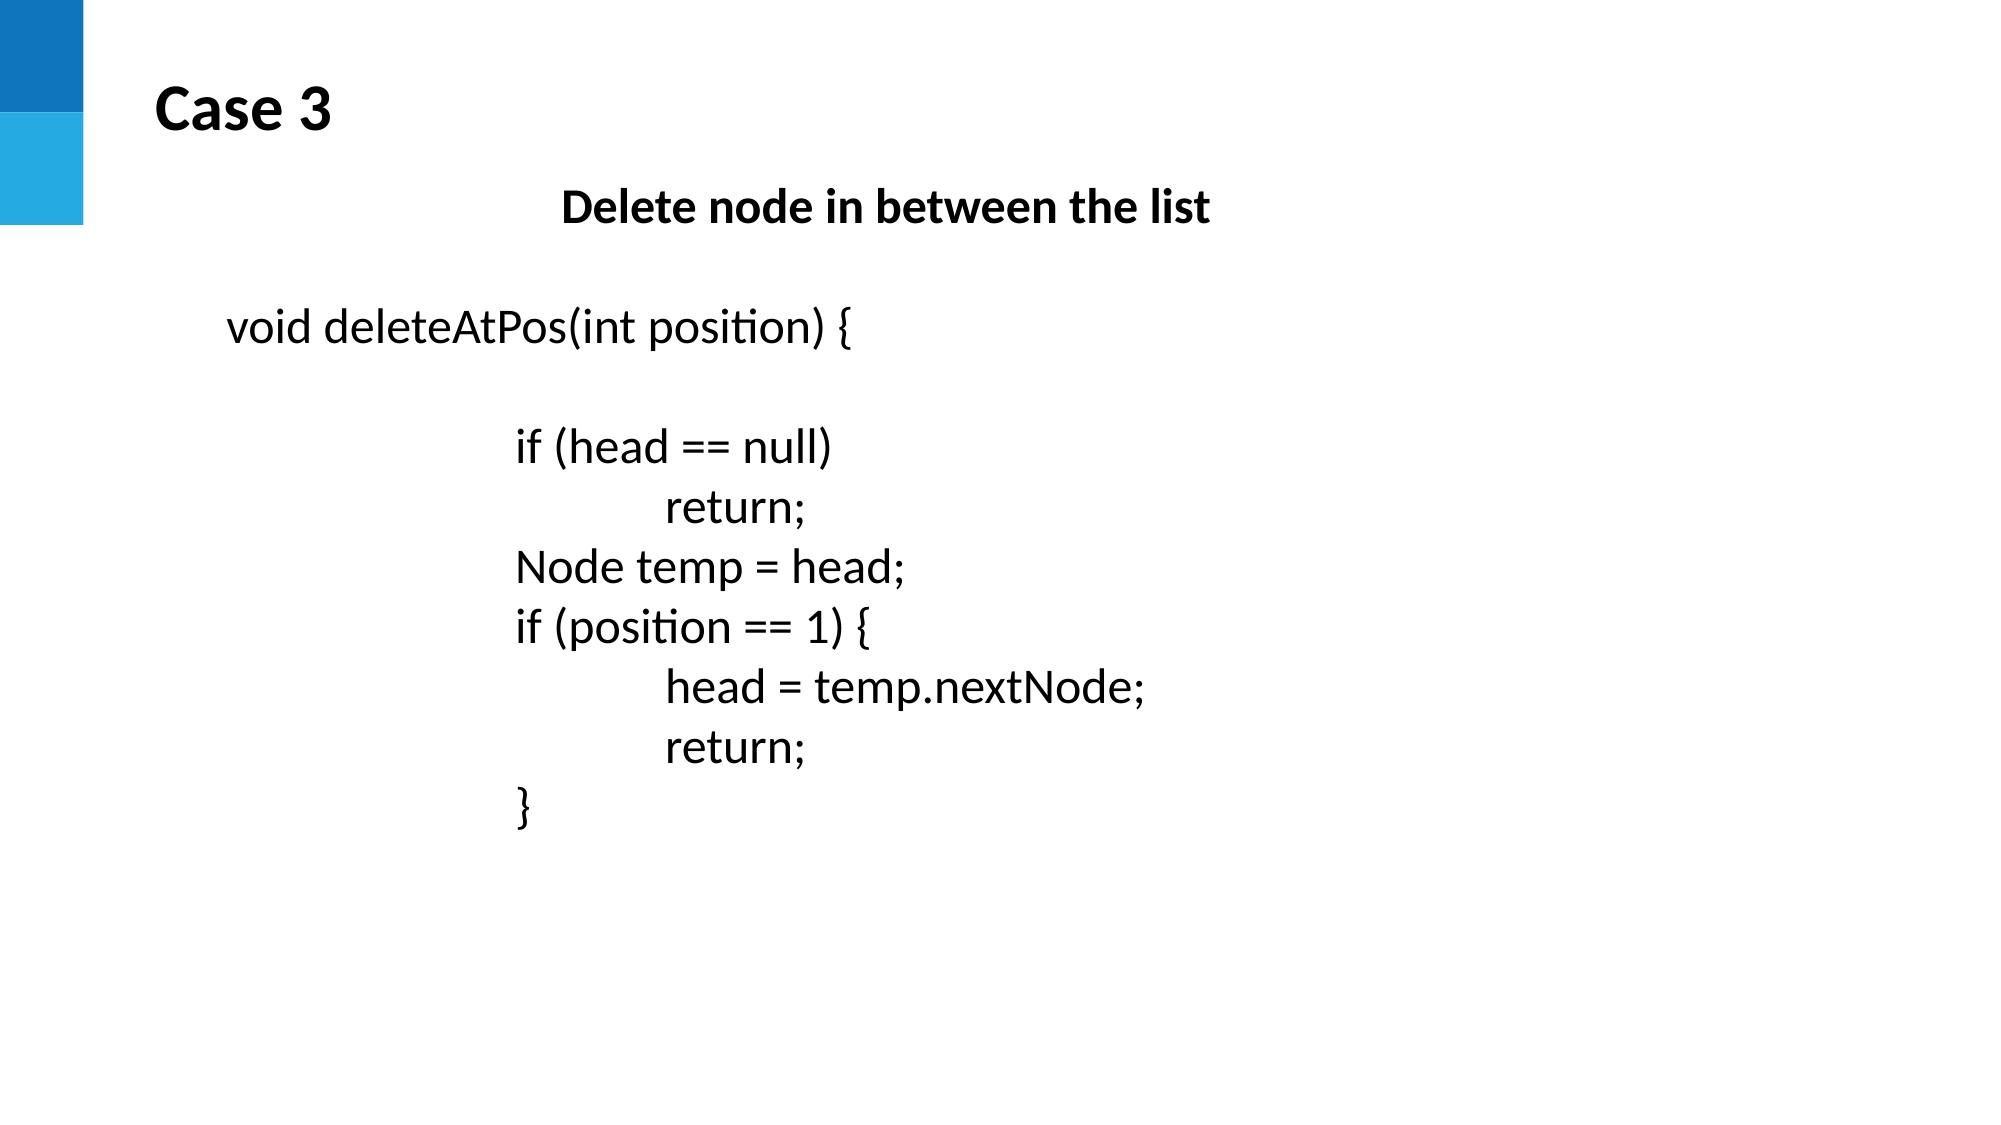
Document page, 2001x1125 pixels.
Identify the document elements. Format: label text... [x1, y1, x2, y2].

text_box Case 3 [125, 36, 1593, 158]
text_box Delete node in between the list void deleteAtPos(int position) { if (head == null) return; Node temp = head; if (position == 1) { head = temp.nextNode; return; } [125, 158, 1648, 969]
